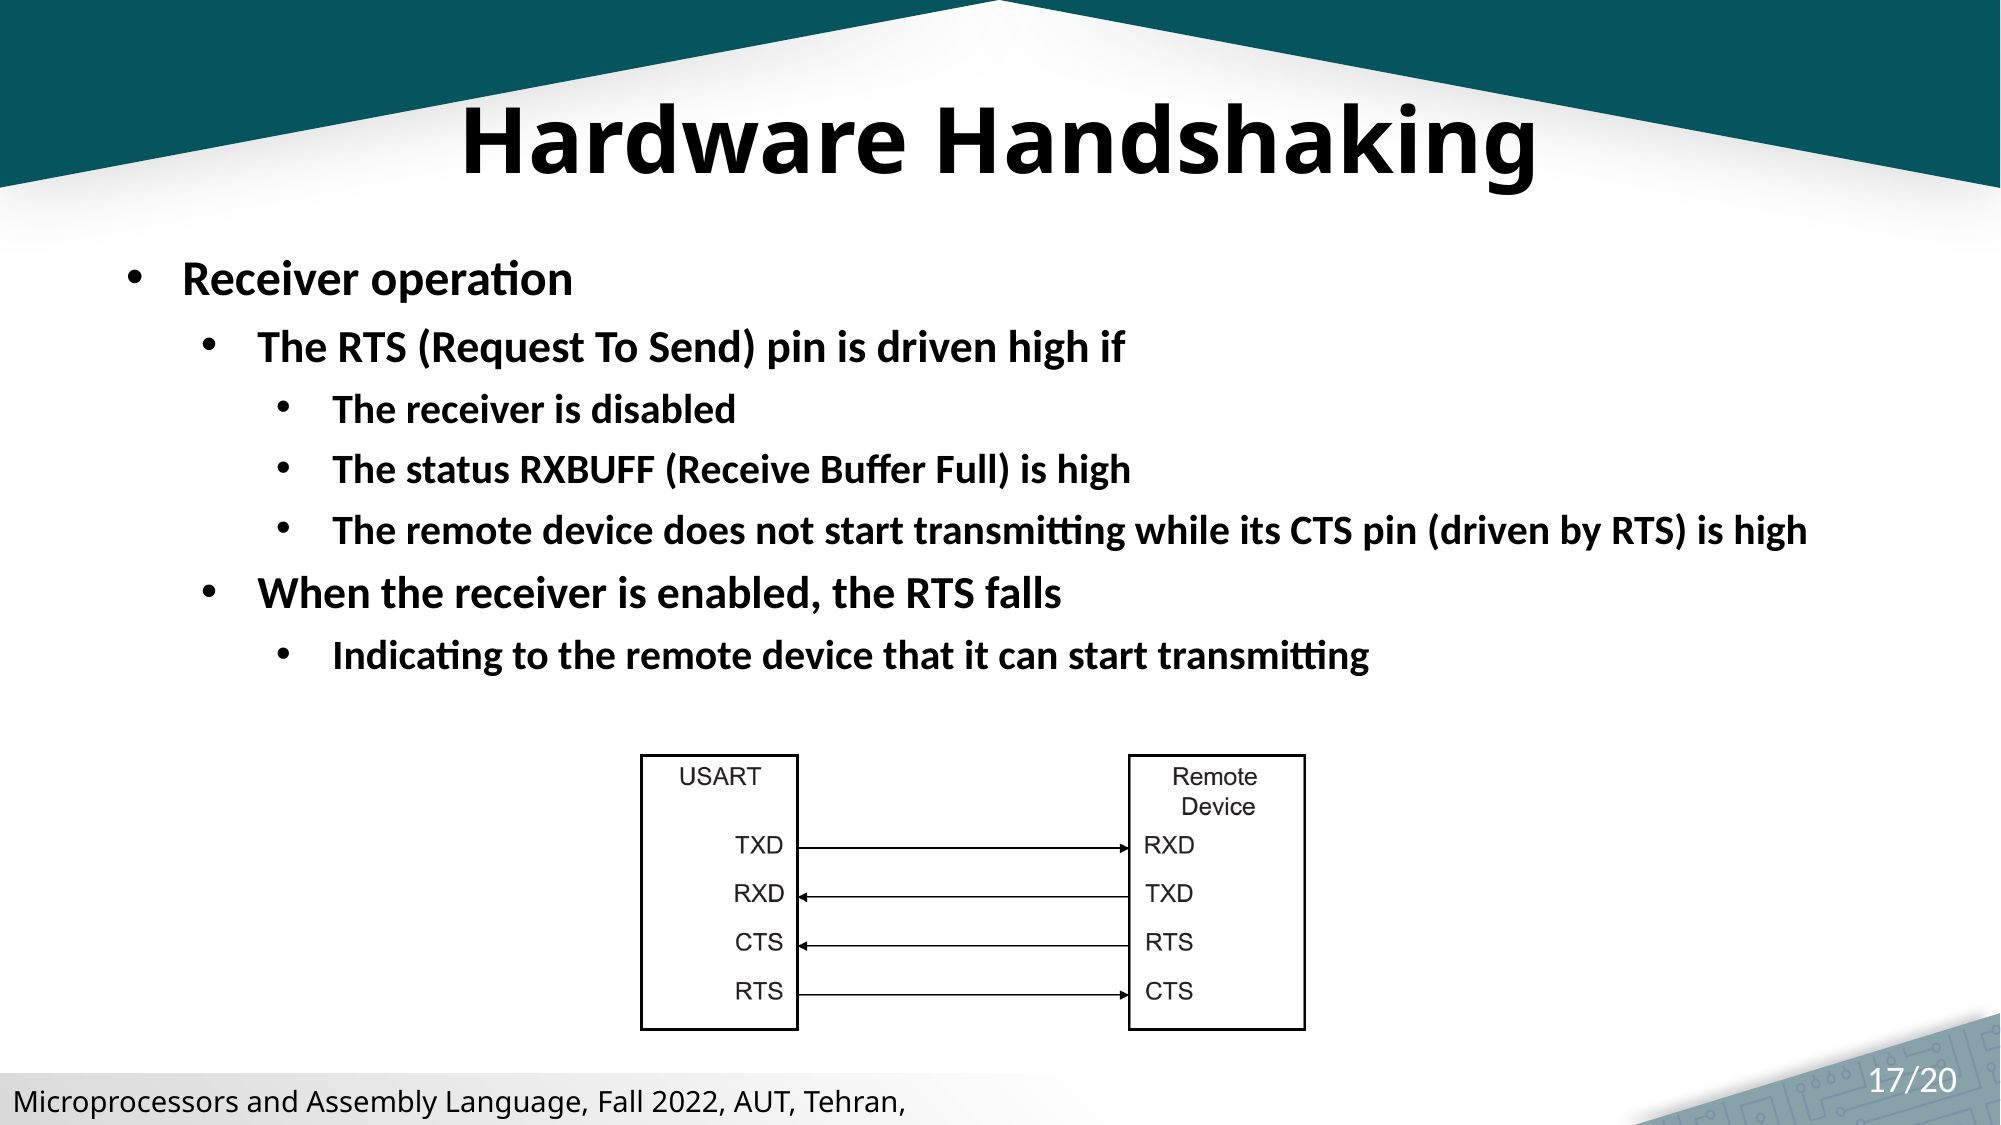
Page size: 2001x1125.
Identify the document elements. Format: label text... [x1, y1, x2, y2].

picture [634, 745, 1310, 1038]
slide_number 17/20 [1522, 1047, 1973, 1108]
title Hardware Handshaking [137, 34, 1863, 253]
list Receiver operation The RTS (Request To Send) pin is driven high if The receiver is disabled The status RXBUFF (Receive Buffer Full) is high The remote device does not start transmitting while its CTS pin (driven by RTS) is high When the receiver is enabled, the RTS falls Indicating to the remote device that it can start transmitting [110, 238, 1836, 746]
